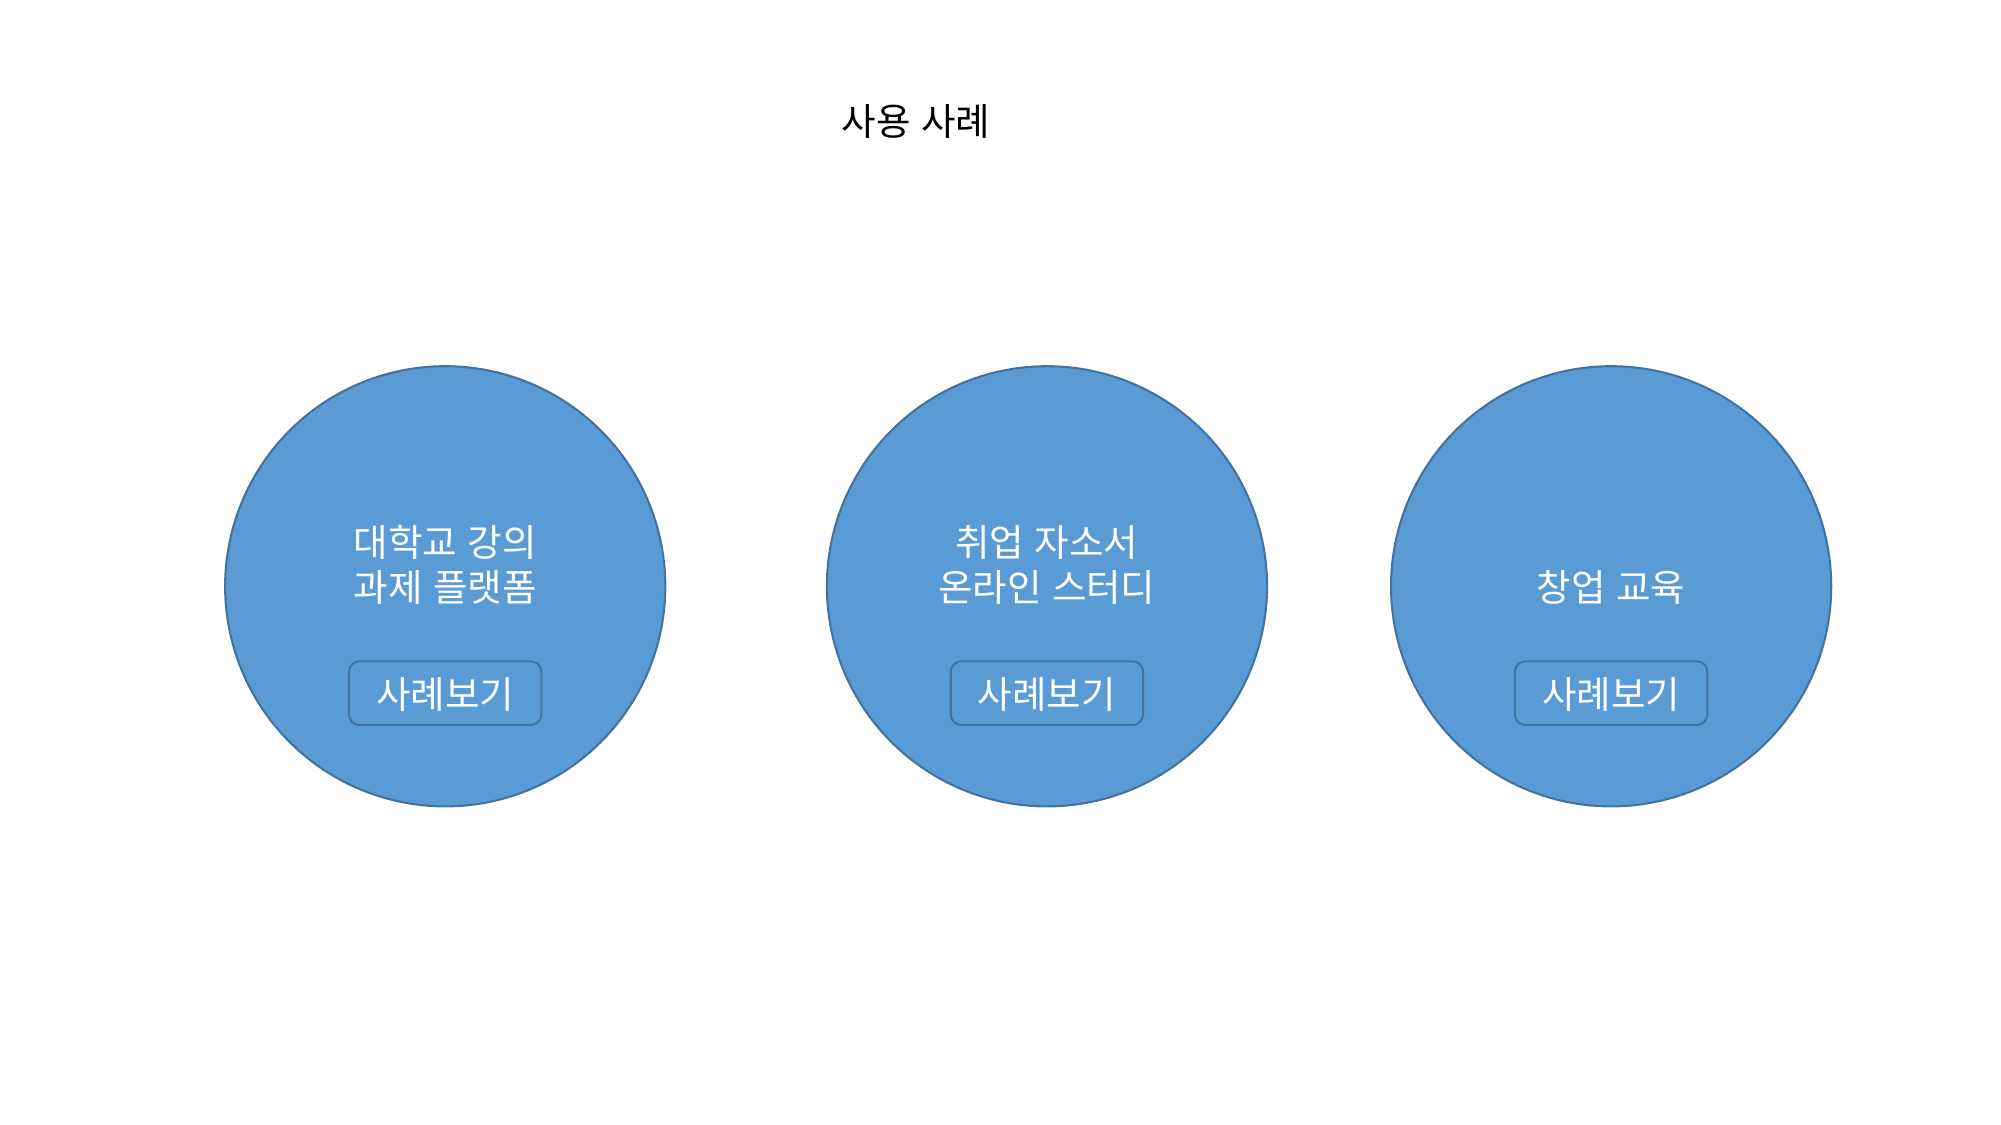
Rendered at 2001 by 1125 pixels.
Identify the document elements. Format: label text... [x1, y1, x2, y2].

text_box 취업 자소서 온라인 스터디 [825, 365, 1269, 808]
text_box 사례보기 [949, 660, 1145, 726]
text_box 대학교 강의 과제 플랫폼 [224, 365, 667, 808]
text_box 창업 교육 [1390, 365, 1833, 808]
text_box 사례보기 [347, 660, 543, 726]
text_box 사례보기 [1513, 660, 1709, 726]
text_box 사용 사례 [826, 91, 1023, 151]
